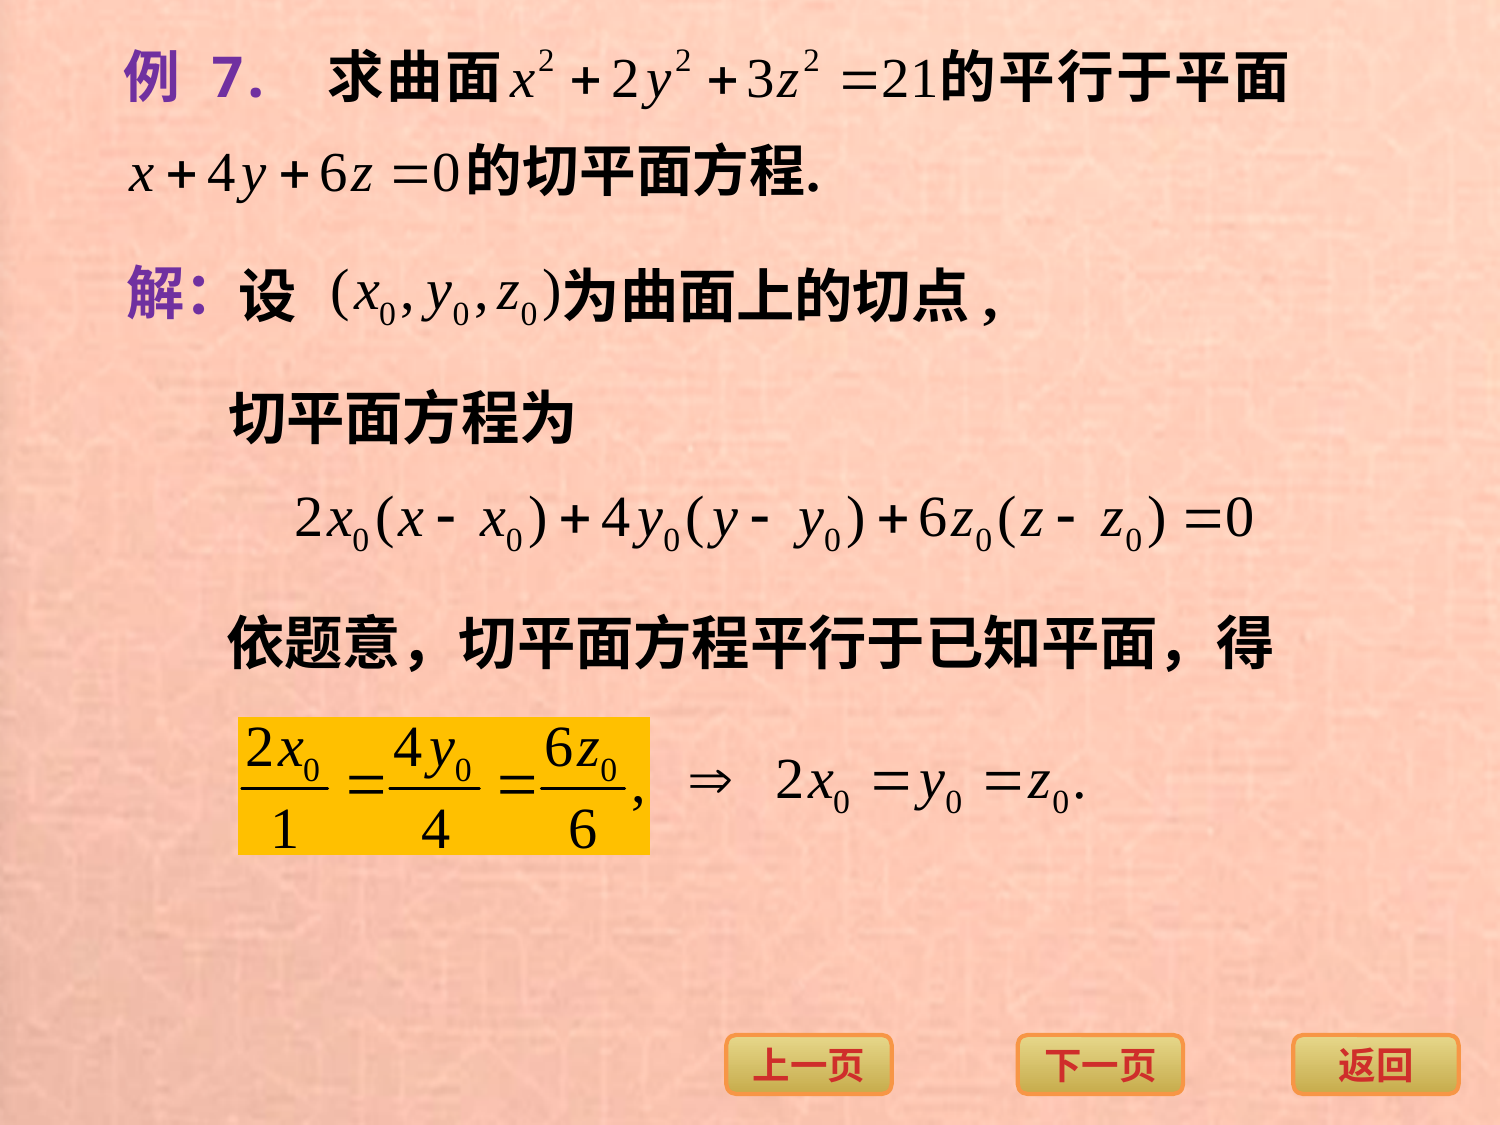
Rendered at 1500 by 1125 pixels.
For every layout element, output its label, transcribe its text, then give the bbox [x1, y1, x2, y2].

text_box 解： [111, 248, 237, 334]
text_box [237, 717, 651, 856]
text_box 切平面方程为 [213, 373, 593, 459]
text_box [223, 251, 1200, 338]
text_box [291, 485, 1259, 558]
picture [0, 0, 1500, 1125]
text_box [122, 30, 1288, 228]
text_box 依题意，切平面方程平行于已知平面，得 [211, 598, 1349, 684]
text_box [686, 748, 1089, 820]
